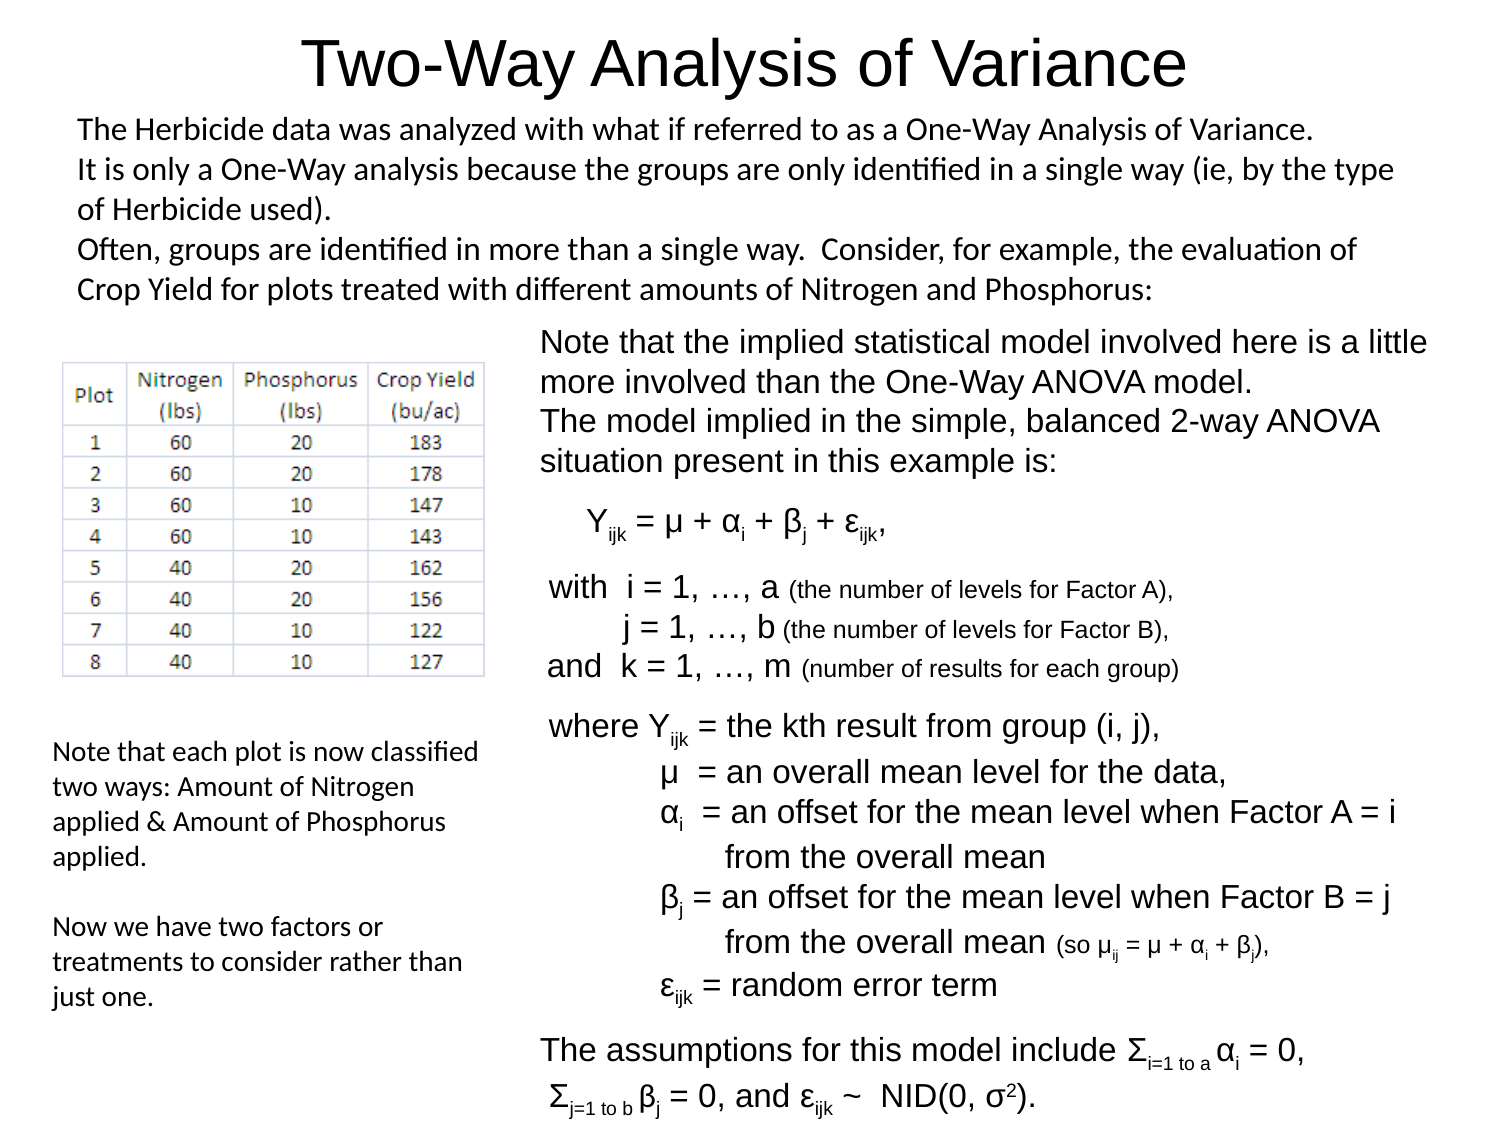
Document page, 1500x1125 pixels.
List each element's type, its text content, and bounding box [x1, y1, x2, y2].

text_box The Herbicide data was analyzed with what if referred to as a One-Way Analysis of Variance. It is only a One-Way analysis because the groups are only identified in a single way (ie, by the type of Herbicide used). Often, groups are identified in more than a single way. Consider, for example, the evaluation of Crop Yield for plots treated with different amounts of Nitrogen and Phosphorus: [62, 99, 1425, 315]
text_box Two-Way Analysis of Variance [285, 12, 1205, 99]
picture [62, 362, 485, 677]
text_box Note that the implied statistical model involved here is a little more involved than the One-Way ANOVA model. The model implied in the simple, balanced 2-way ANOVA situation present in this example is: Yijk = μ + αi + βj + εijk, with i = 1, …, a (the number of levels for Factor A), j = 1, …, b (the number of levels for Factor B), and k = 1, …, m (number of results for each group) where Yijk = the kth result from group (i, j), μ = an overall mean level for the data, αi = an offset for the mean level when Factor A = i from the overall mean βj = an offset for the mean level when Factor B = j from the overall mean (so μij = μ + αi + βj), εijk = random error term The assumptions for this model include Σi=1 to a αi = 0, Σj=1 to b βj = 0, and εijk ~ NID(0, σ2). [525, 312, 1463, 1125]
text_box Note that each plot is now classified two ways: Amount of Nitrogen applied & Amount of Phosphorus applied. Now we have two factors or treatments to consider rather than just one. [37, 724, 500, 1020]
